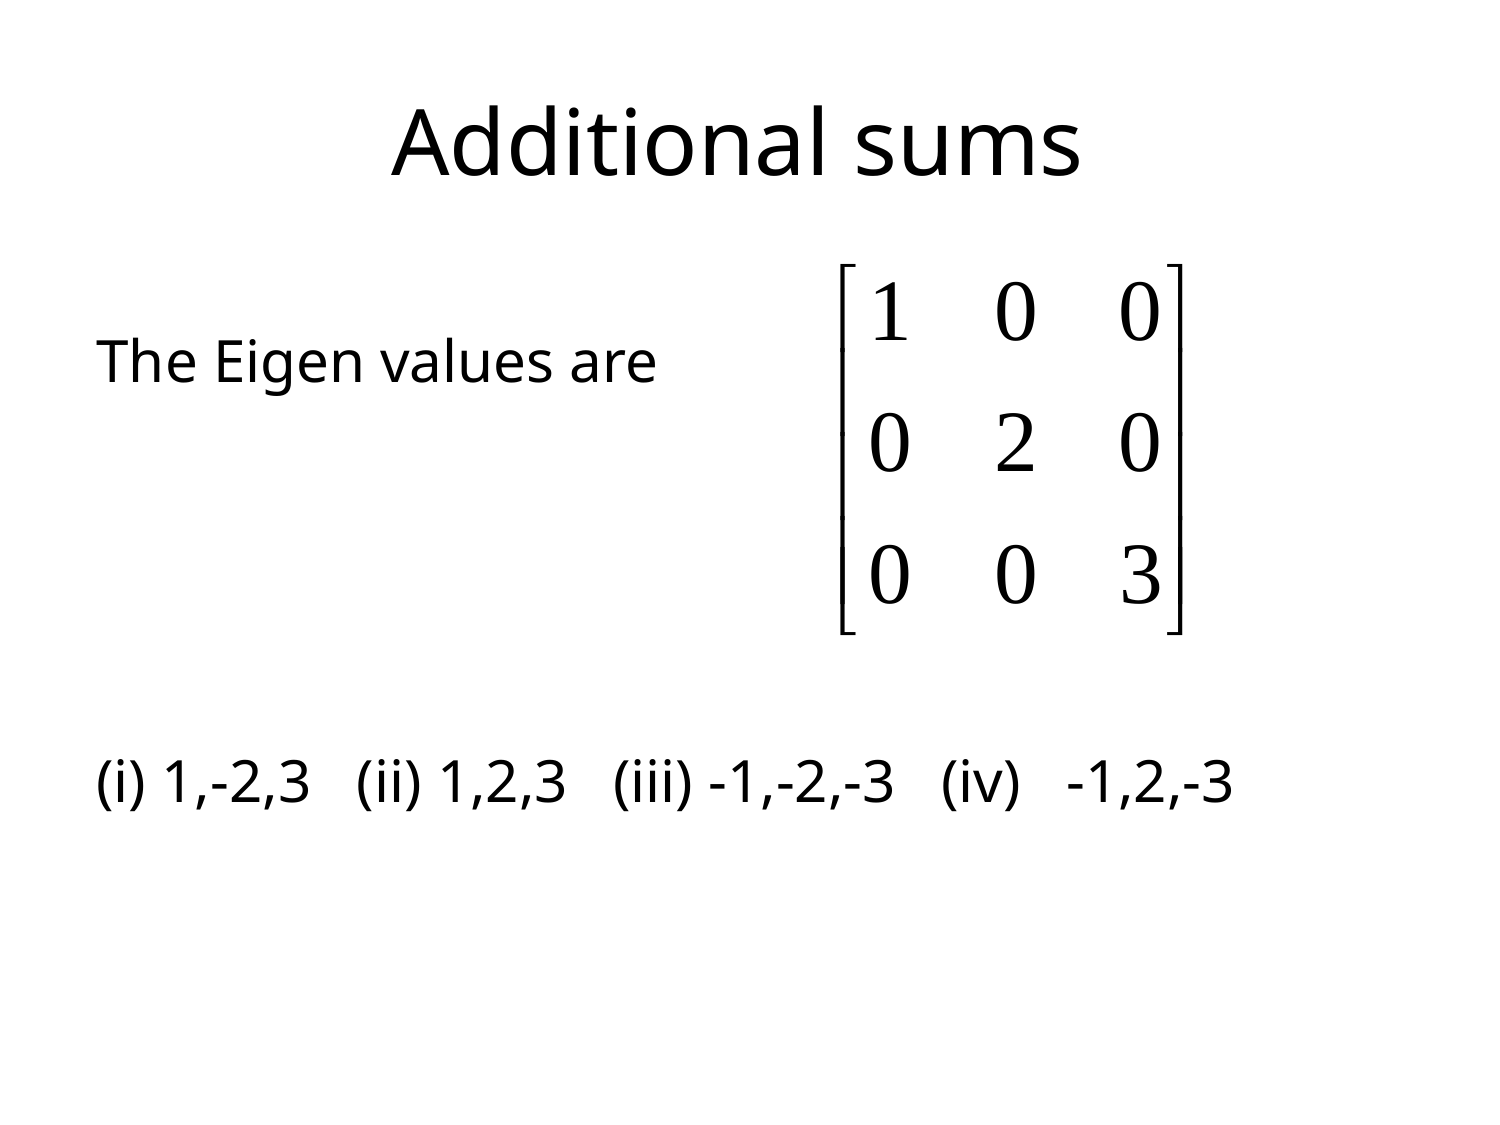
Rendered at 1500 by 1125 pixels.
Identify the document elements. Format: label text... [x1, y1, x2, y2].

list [820, 245, 1215, 655]
text_box The Eigen values are (i) 1,-2,3 (ii) 1,2,3 (iii) -1,-2,-3 (iv) -1,2,-3 [81, 316, 1430, 821]
title Additional sums [75, 45, 1425, 233]
